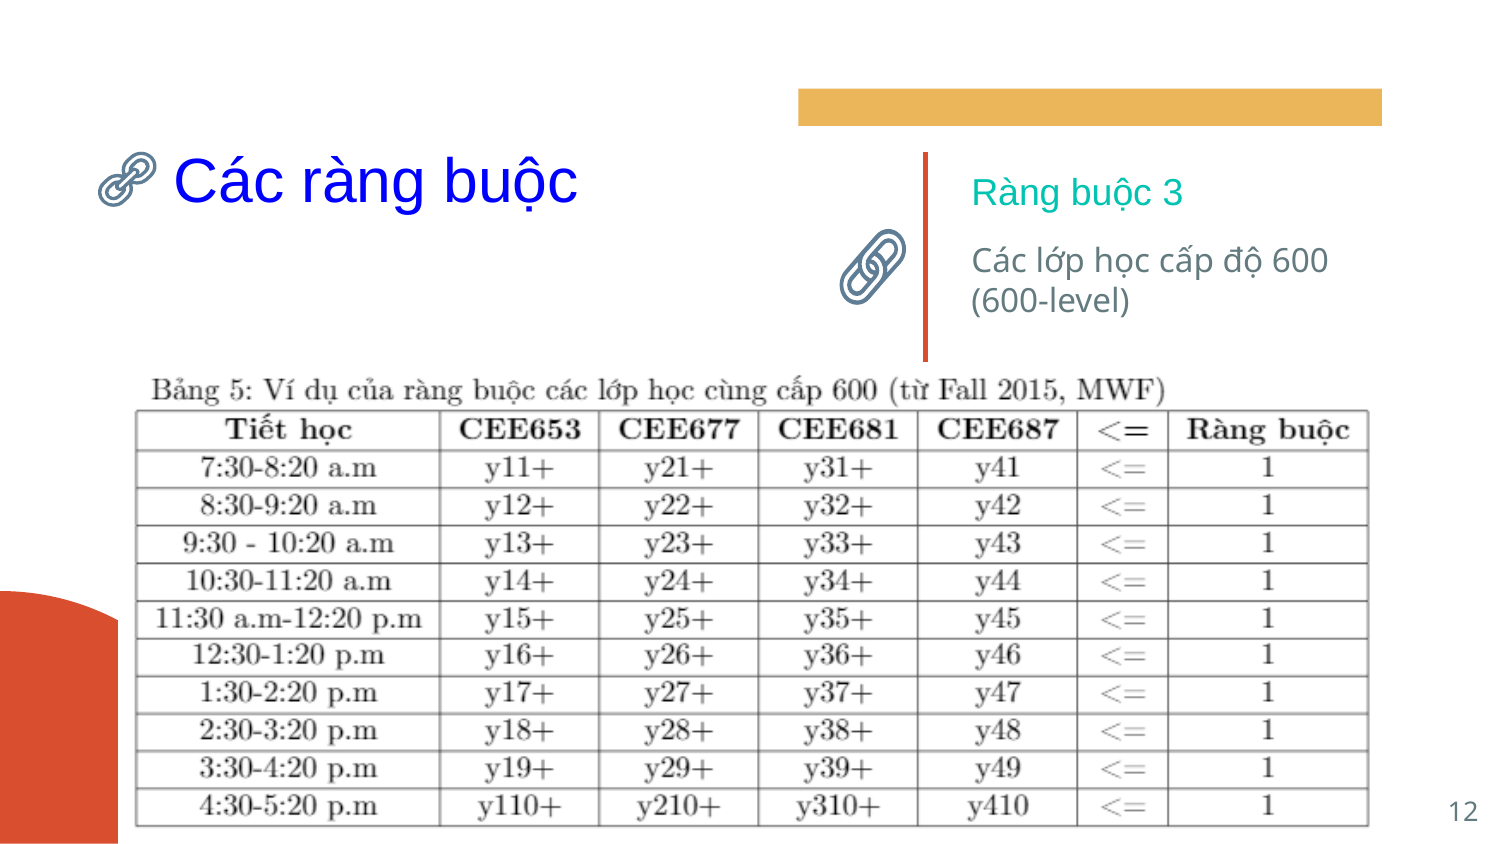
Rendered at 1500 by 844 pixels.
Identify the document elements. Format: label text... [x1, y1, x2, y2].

picture [118, 374, 1382, 844]
subtitle Các lớp học cấp độ 600 (600-level) [956, 229, 1372, 354]
text_box [923, 151, 929, 363]
slide_number 12 [1403, 779, 1494, 844]
subtitle Ràng buộc 3 [956, 152, 1372, 229]
title Các ràng buộc [158, 125, 645, 220]
text_box [839, 228, 907, 305]
text_box [98, 151, 157, 207]
